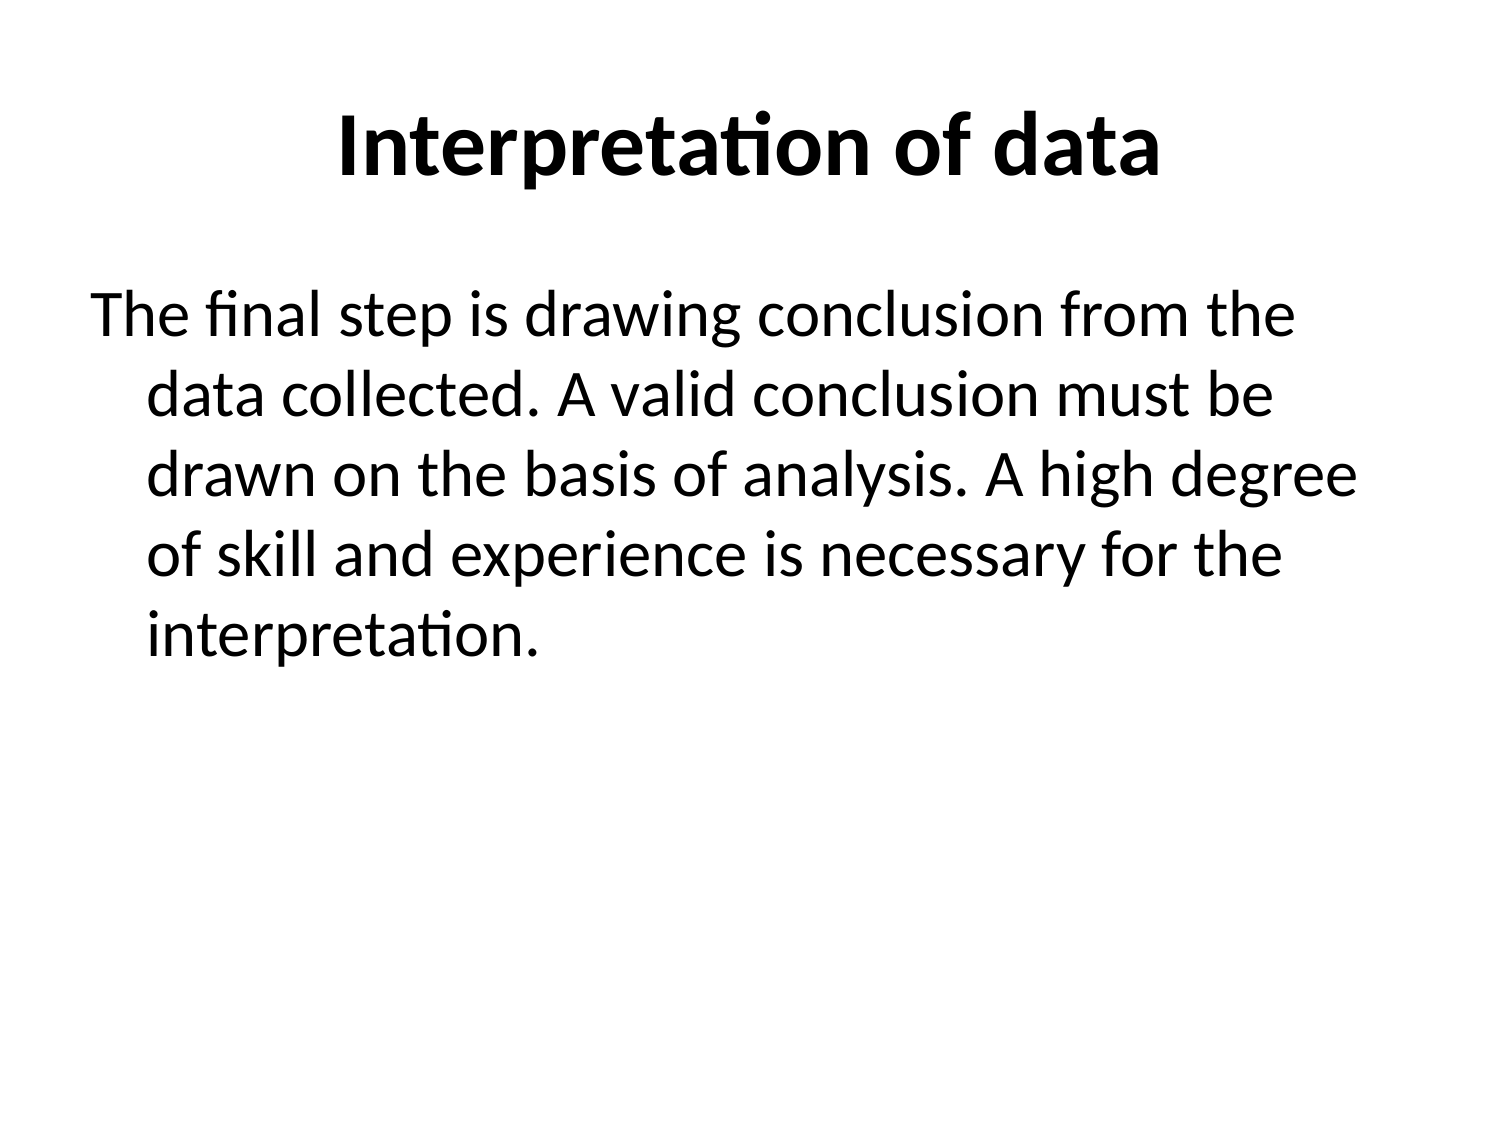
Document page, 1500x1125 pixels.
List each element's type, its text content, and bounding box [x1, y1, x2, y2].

title Interpretation of data [75, 45, 1425, 233]
list The final step is drawing conclusion from the data collected. A valid conclusion must be drawn on the basis of analysis. A high degree of skill and experience is necessary for the interpretation. [75, 262, 1425, 1005]
